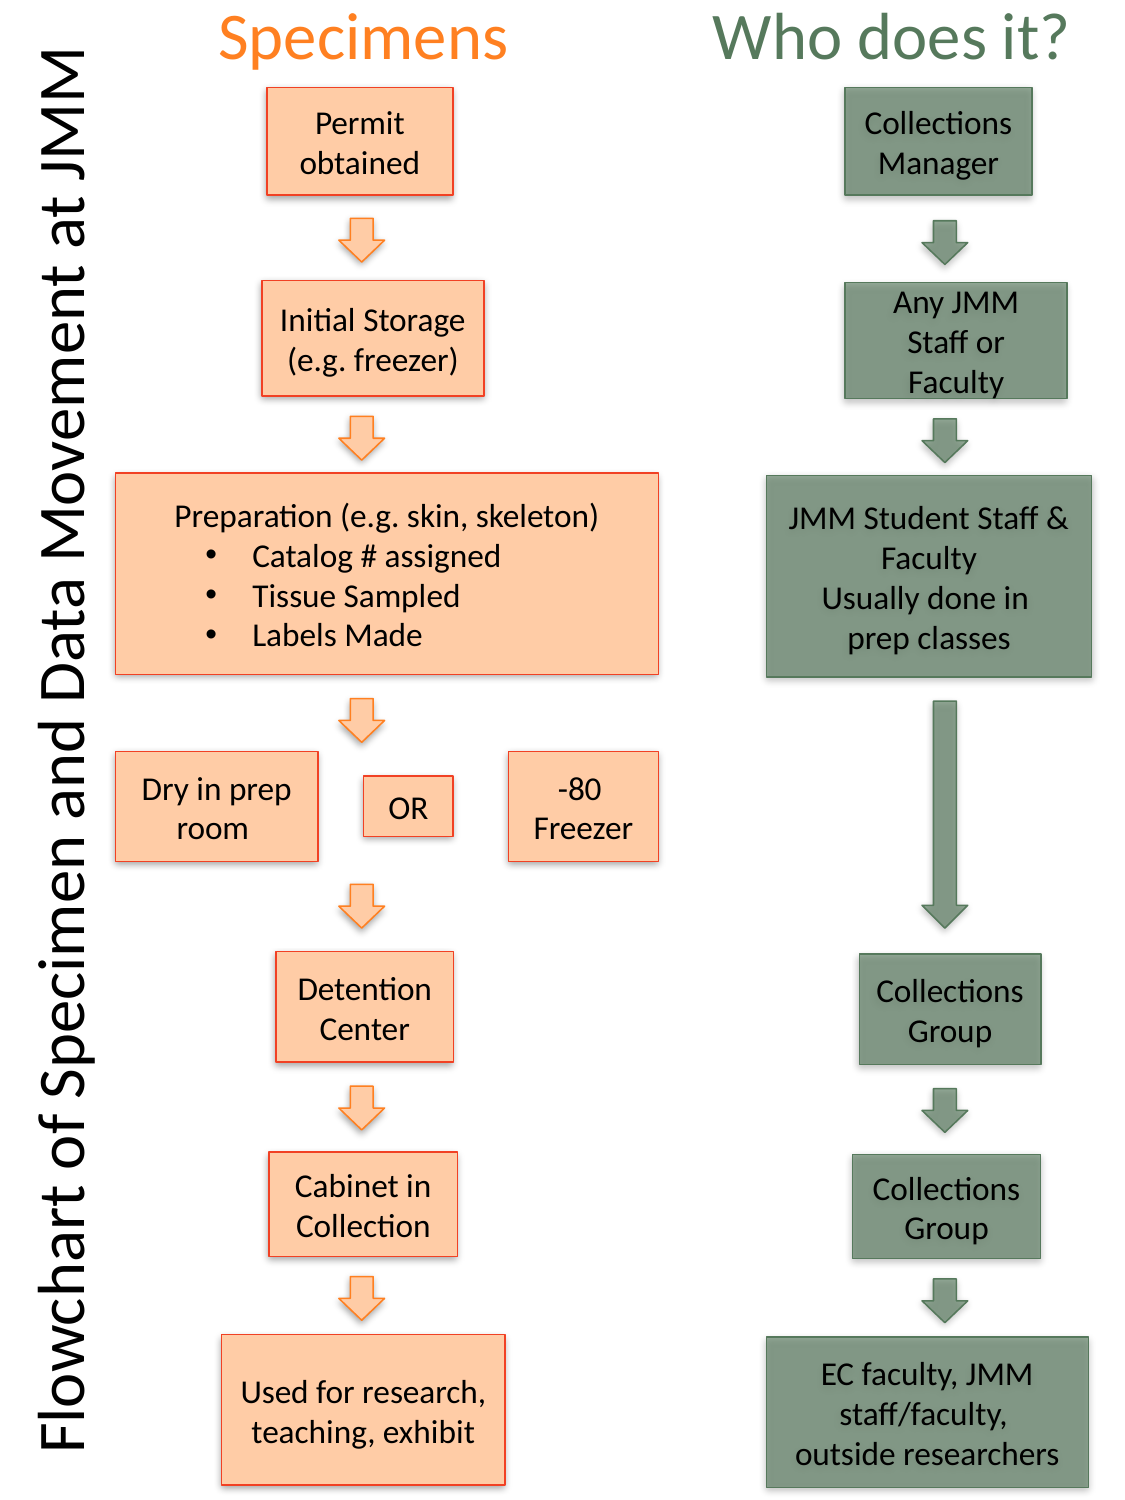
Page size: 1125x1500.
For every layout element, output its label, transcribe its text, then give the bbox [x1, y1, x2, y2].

text_box Who does it? [651, 0, 1125, 67]
text_box Preparation (e.g. skin, skeleton) Catalog # assigned Tissue Sampled Labels Made [115, 472, 659, 675]
text_box Any JMM Staff or Faculty [844, 282, 1068, 399]
text_box Initial Storage (e.g. freezer) [261, 280, 485, 397]
text_box Specimens [123, 0, 604, 67]
text_box Collections Manager [844, 87, 1033, 196]
text_box [338, 1275, 386, 1321]
text_box Used for research, teaching, exhibit [221, 1334, 506, 1486]
text_box Detention Center [275, 951, 454, 1063]
text_box [921, 418, 969, 464]
text_box Permit obtained [266, 87, 454, 196]
text_box [338, 697, 386, 743]
text_box OR [363, 775, 454, 837]
text_box [921, 1278, 969, 1324]
text_box [338, 217, 386, 263]
text_box [921, 219, 969, 266]
text_box [338, 883, 386, 929]
text_box JMM Student Staff & Faculty Usually done in prep classes [766, 475, 1092, 678]
text_box Flowchart of Specimen and Data Movement at JMM [0, 0, 116, 1500]
text_box Dry in prep room [115, 751, 319, 862]
text_box [921, 700, 969, 929]
text_box [338, 415, 386, 461]
text_box Cabinet in Collection [268, 1151, 458, 1257]
text_box EC faculty, JMM staff/faculty, outside researchers [766, 1336, 1089, 1488]
text_box Collections Group [859, 953, 1042, 1065]
text_box -80 Freezer [508, 751, 659, 862]
text_box [921, 1087, 969, 1133]
text_box Collections Group [852, 1154, 1041, 1259]
text_box [338, 1085, 386, 1131]
